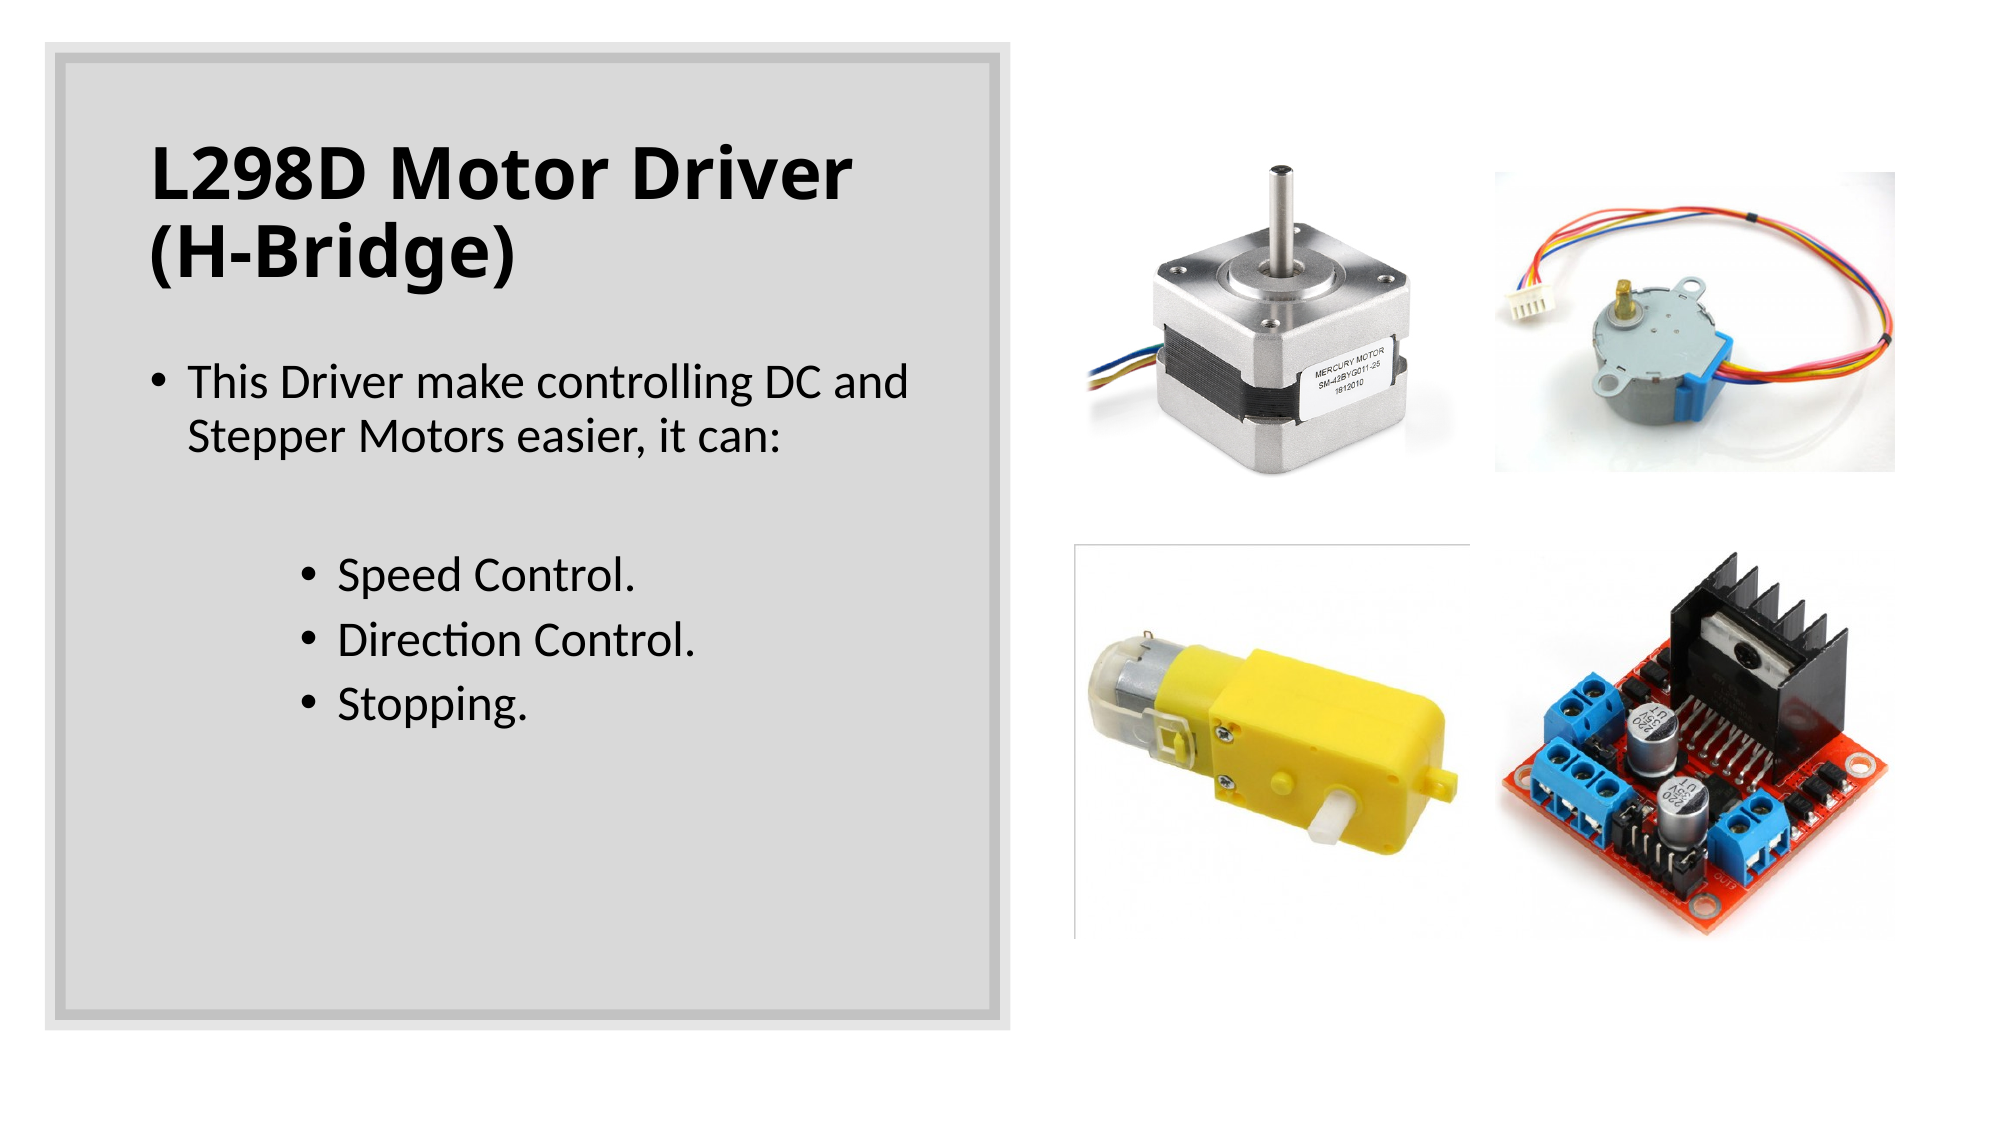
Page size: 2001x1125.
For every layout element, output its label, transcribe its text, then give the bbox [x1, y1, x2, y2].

title L298D Motor Driver (H-Bridge) [134, 105, 941, 326]
picture [1495, 544, 1895, 944]
picture [1495, 122, 1895, 522]
list This Driver make controlling DC and Stepper Motors easier, it can: Speed Control. Direction Control. Stopping. [134, 348, 941, 943]
picture [1074, 544, 1470, 939]
text_box [54, 52, 1001, 1021]
picture [1075, 127, 1470, 522]
